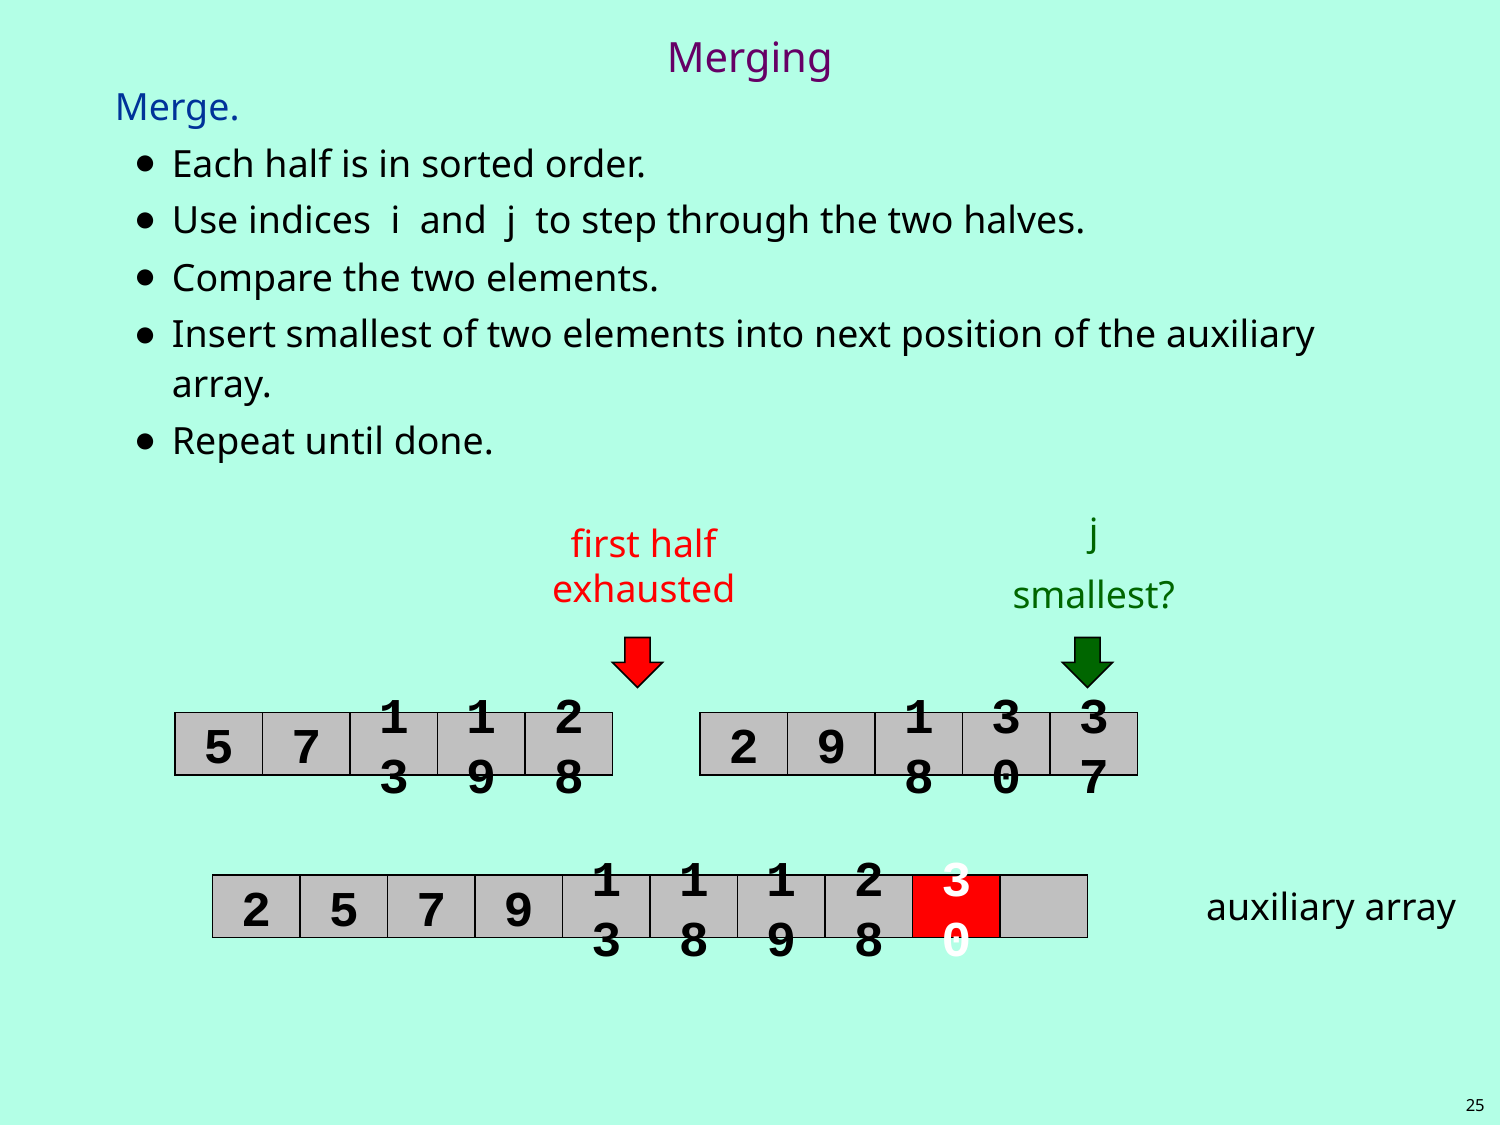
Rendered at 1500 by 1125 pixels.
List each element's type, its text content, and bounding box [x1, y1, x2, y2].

text_box Merge. Each half is in sorted order. Use indices i and j to step through the two halves. Compare the two elements. Insert smallest of two elements into next position of the auxiliary array. Repeat until done. [99, 74, 1388, 963]
text_box auxiliary array [1388, 874, 1475, 935]
text_box ‹#› [1187, 1087, 1500, 1125]
title Merging [0, 24, 1500, 100]
